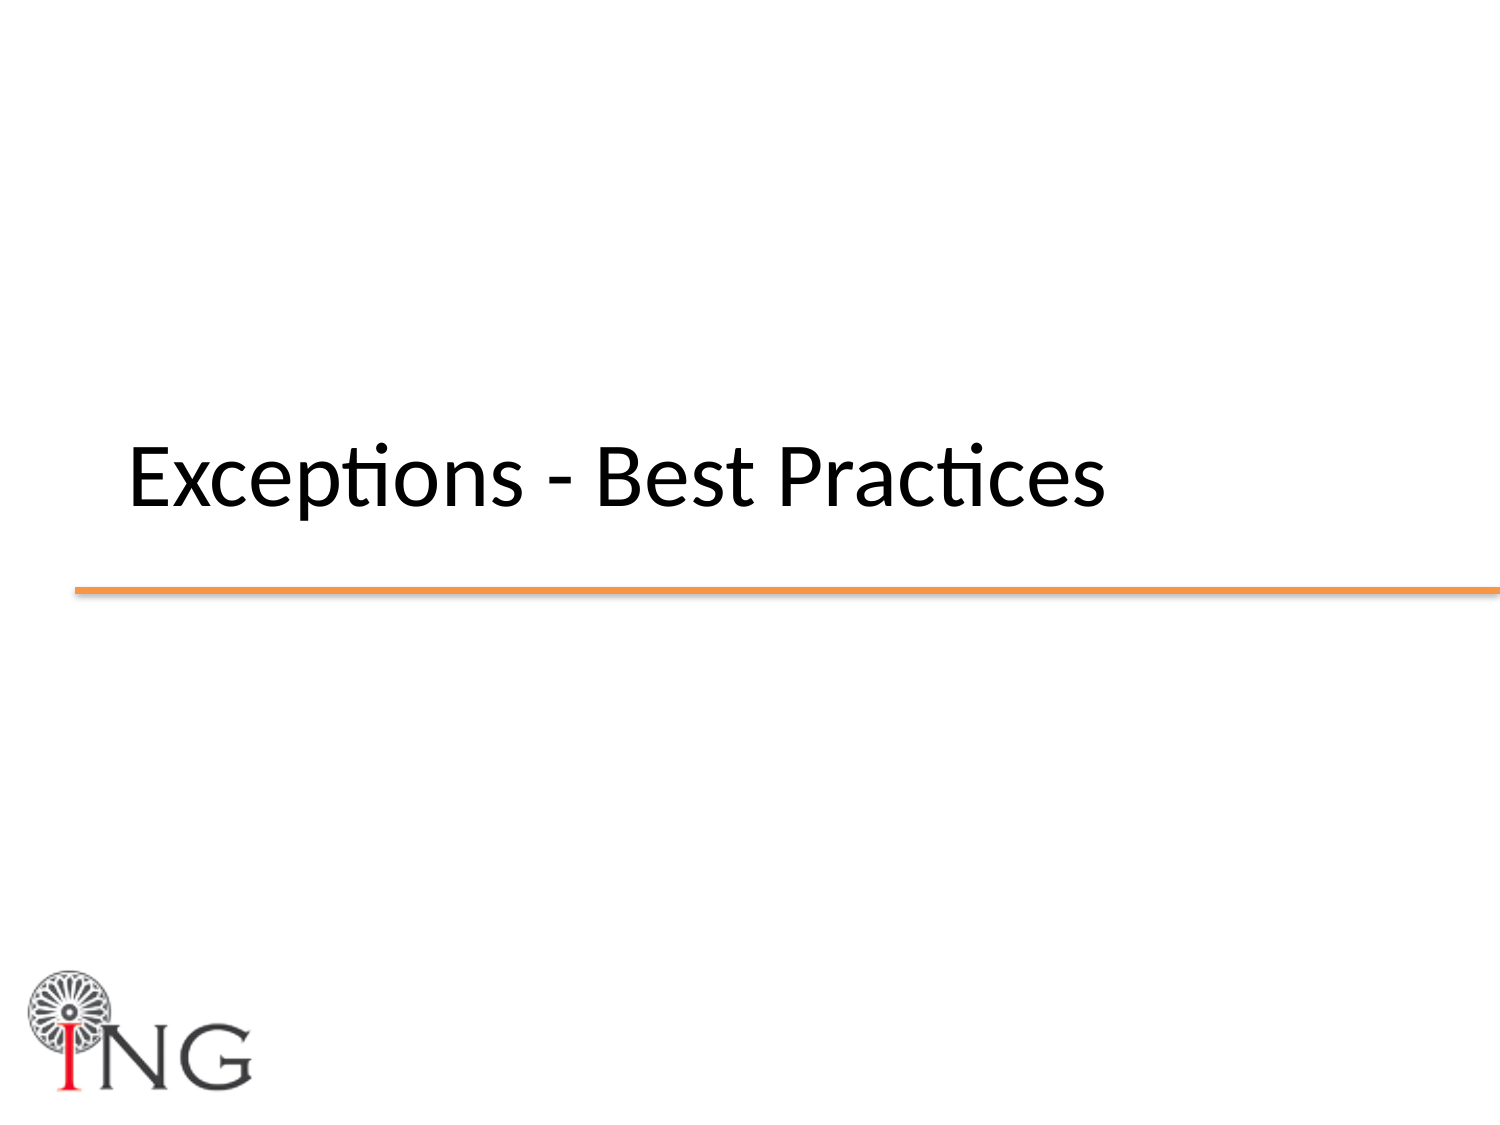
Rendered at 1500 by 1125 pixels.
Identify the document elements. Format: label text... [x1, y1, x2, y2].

title Exceptions - Best Practices [112, 349, 1388, 591]
picture [3, 948, 281, 1124]
